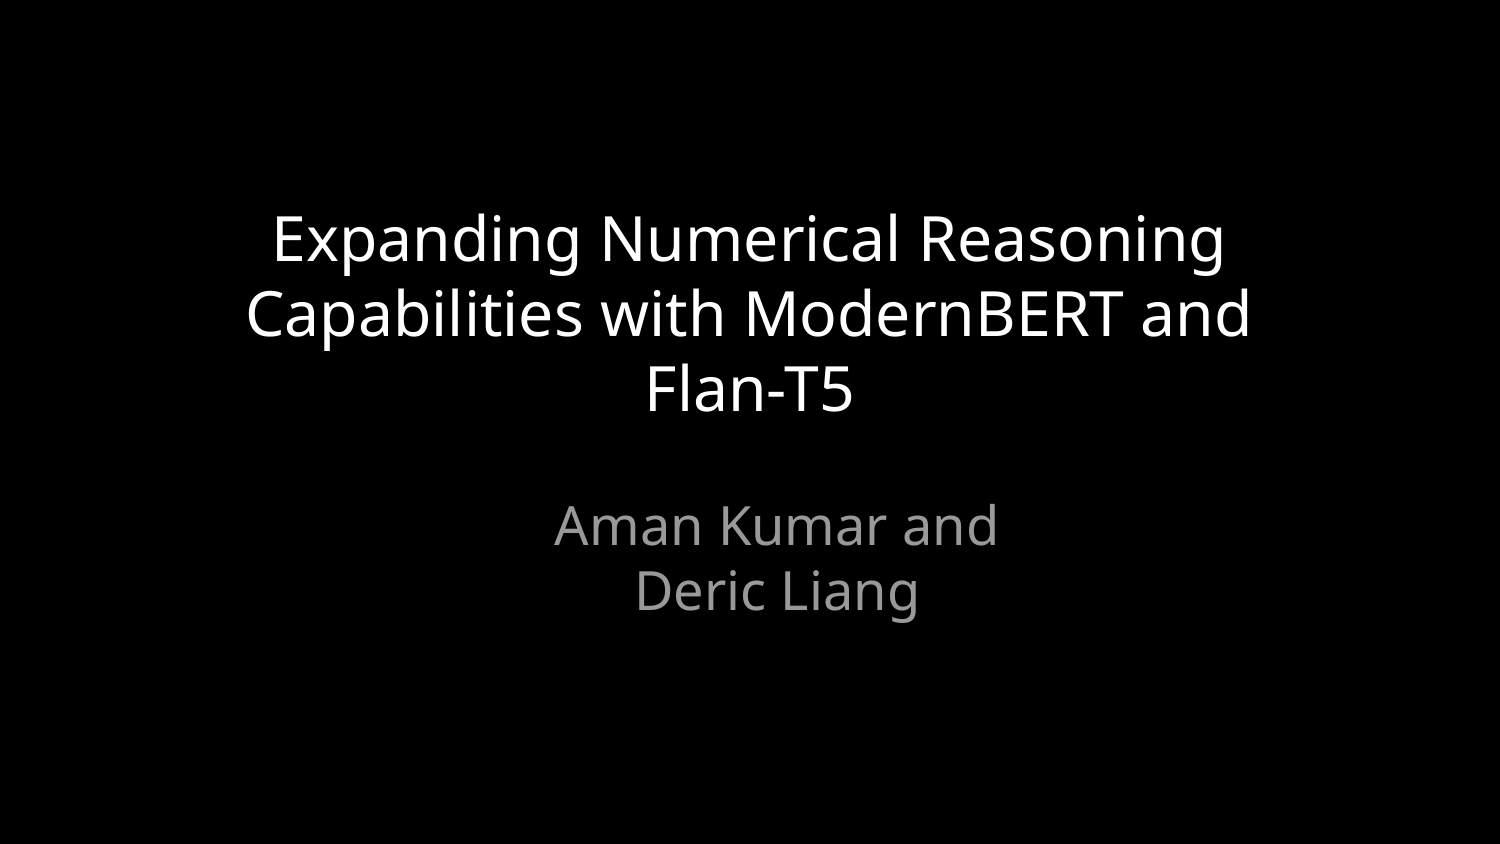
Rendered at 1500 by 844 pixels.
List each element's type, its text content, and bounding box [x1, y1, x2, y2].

title Expanding Numerical Reasoning Capabilities with ModernBERT and Flan-T5 [103, 184, 1397, 471]
subtitle Aman Kumar and Deric Liang [468, 476, 1087, 630]
